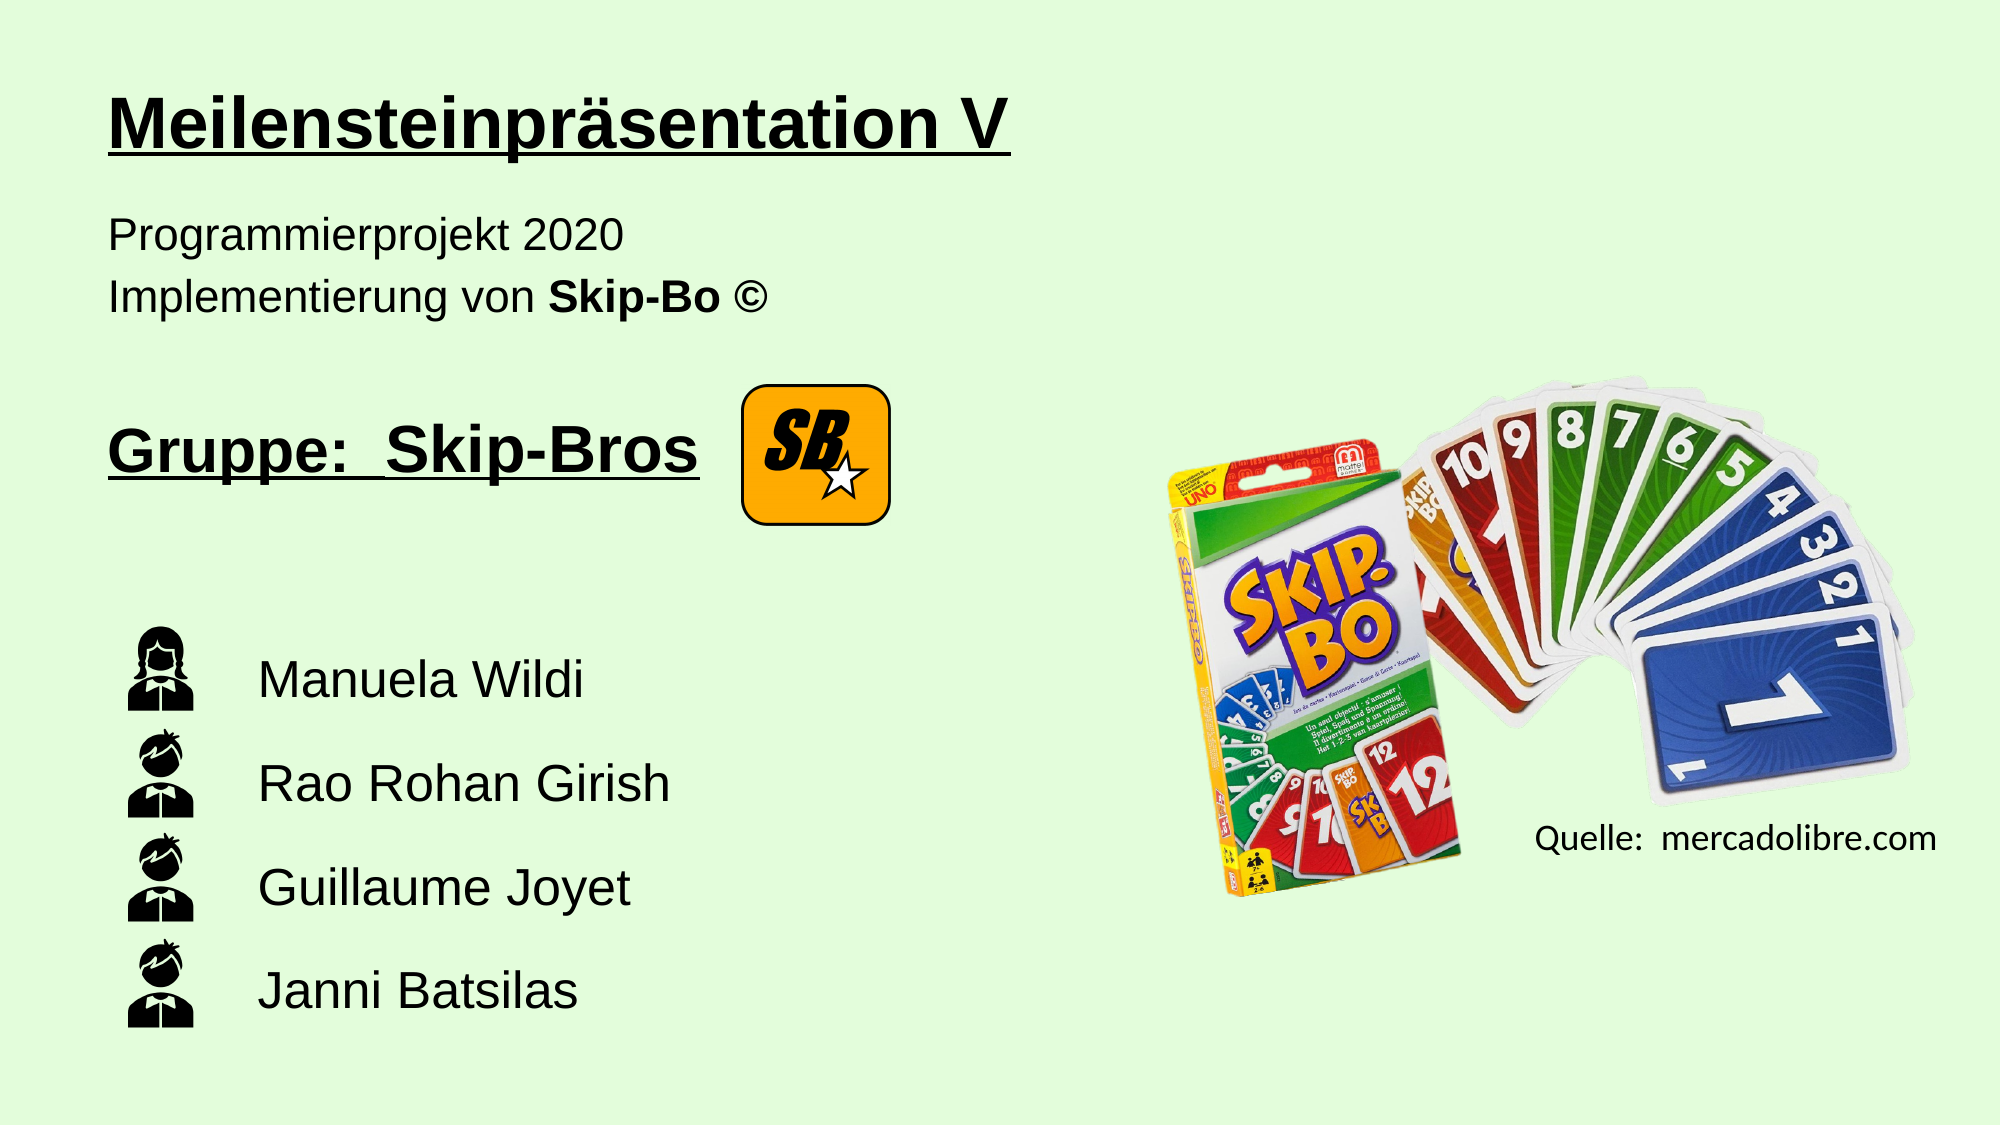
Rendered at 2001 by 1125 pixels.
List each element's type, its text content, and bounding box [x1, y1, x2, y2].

text_box Meilensteinpräsentation V Programmierprojekt 2020 Implementierung von Skip-Bo © Gruppe: Skip-Bros Manuela Wildi Rao Rohan Girish Guillaume Joyet Janni Batsilas [100, 77, 1142, 1028]
picture [995, 308, 1996, 957]
text_box Quelle: mercadolibre.com [1619, 820, 1946, 866]
picture [741, 383, 891, 526]
picture [99, 607, 221, 1045]
